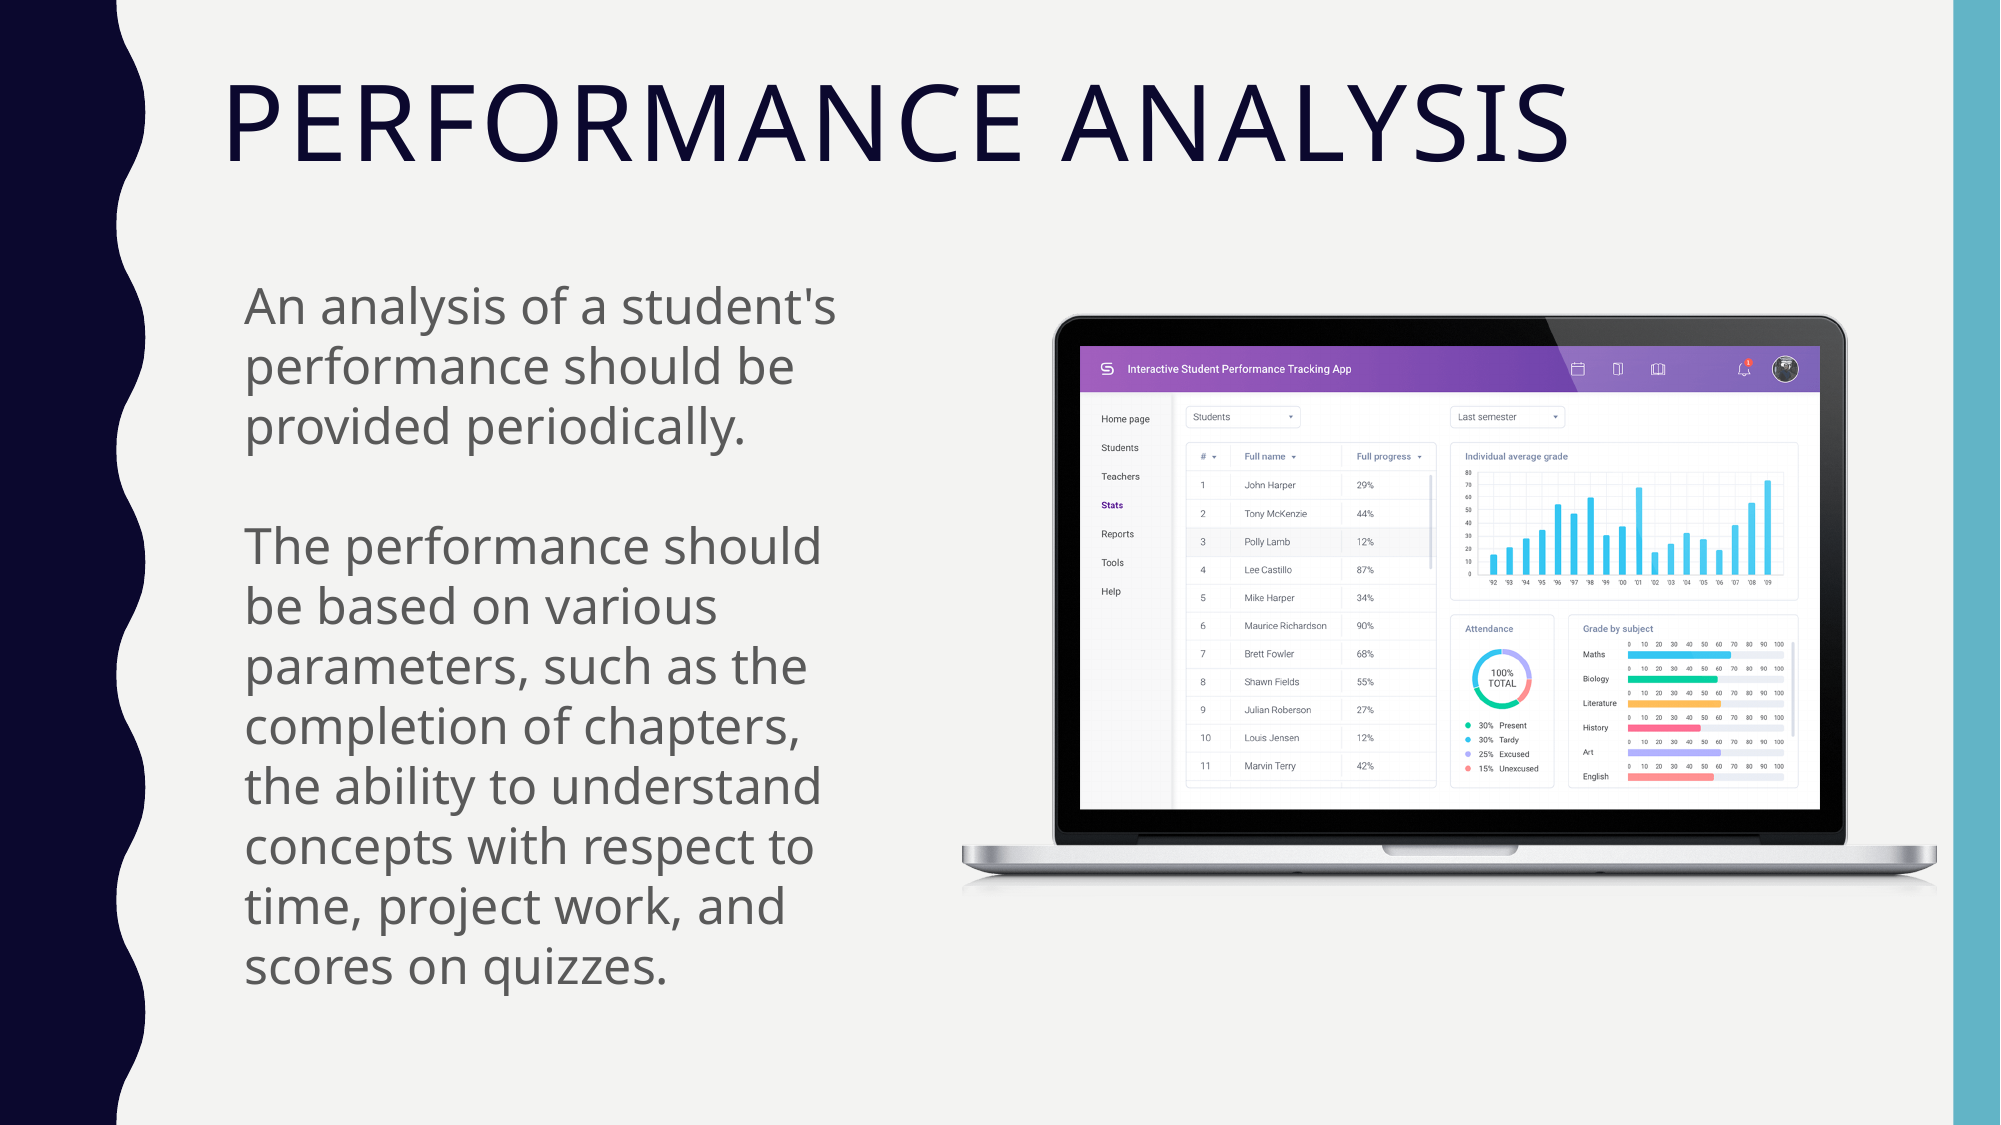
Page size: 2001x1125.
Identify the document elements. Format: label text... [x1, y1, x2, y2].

title Performance analysis [205, 62, 1875, 308]
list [962, 313, 1937, 904]
text_box An analysis of a student's performance should be provided periodically. The performance should be based on various parameters, such as the completion of chapters, the ability to understand concepts with respect to time, project work, and scores on quizzes. [230, 267, 864, 1003]
